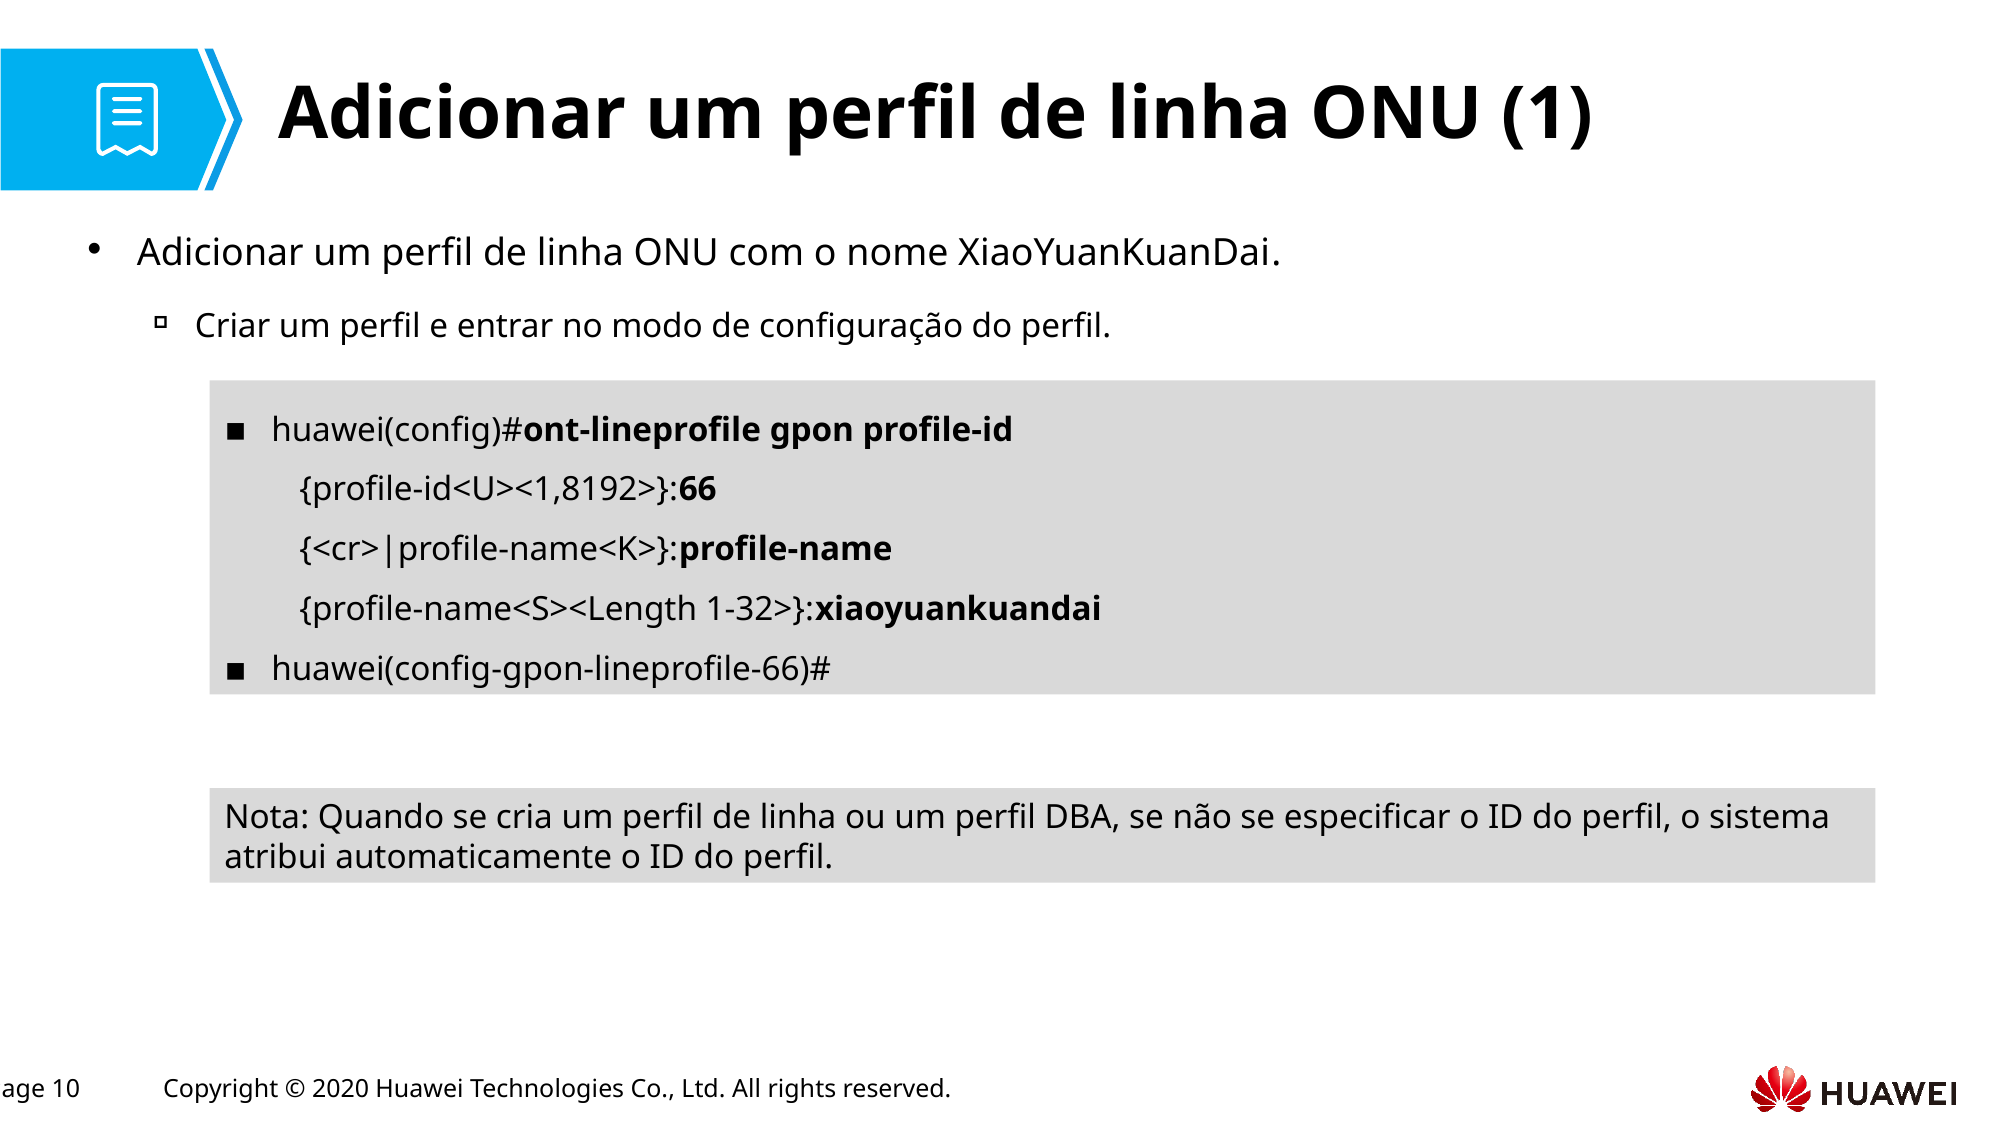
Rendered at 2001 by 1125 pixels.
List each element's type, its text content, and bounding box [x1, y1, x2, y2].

text_box Nota: Quando se cria um perfil de linha ou um perfil DBA, se não se especificar o ID do perfil, o sistema atribui automaticamente o ID do perfil. [209, 788, 1876, 883]
picture [1751, 1066, 1956, 1112]
title Adicionar um perfil de linha ONU (1) [261, 67, 1875, 173]
list Adicionar um perfil de linha ONU com o nome XiaoYuanKuanDai. Criar um perfil e entrar no modo de configuração do perfil. [73, 203, 1930, 972]
text_box huawei(config)#ont-lineprofile gpon profile-id {profile-id<U><1,8192>}:66 {<cr>|profile-name<K>}:profile-name {profile-name<S><Length 1-32>}:xiaoyuankuandai huawei(config-gpon-lineprofile-66)# [209, 380, 1876, 695]
